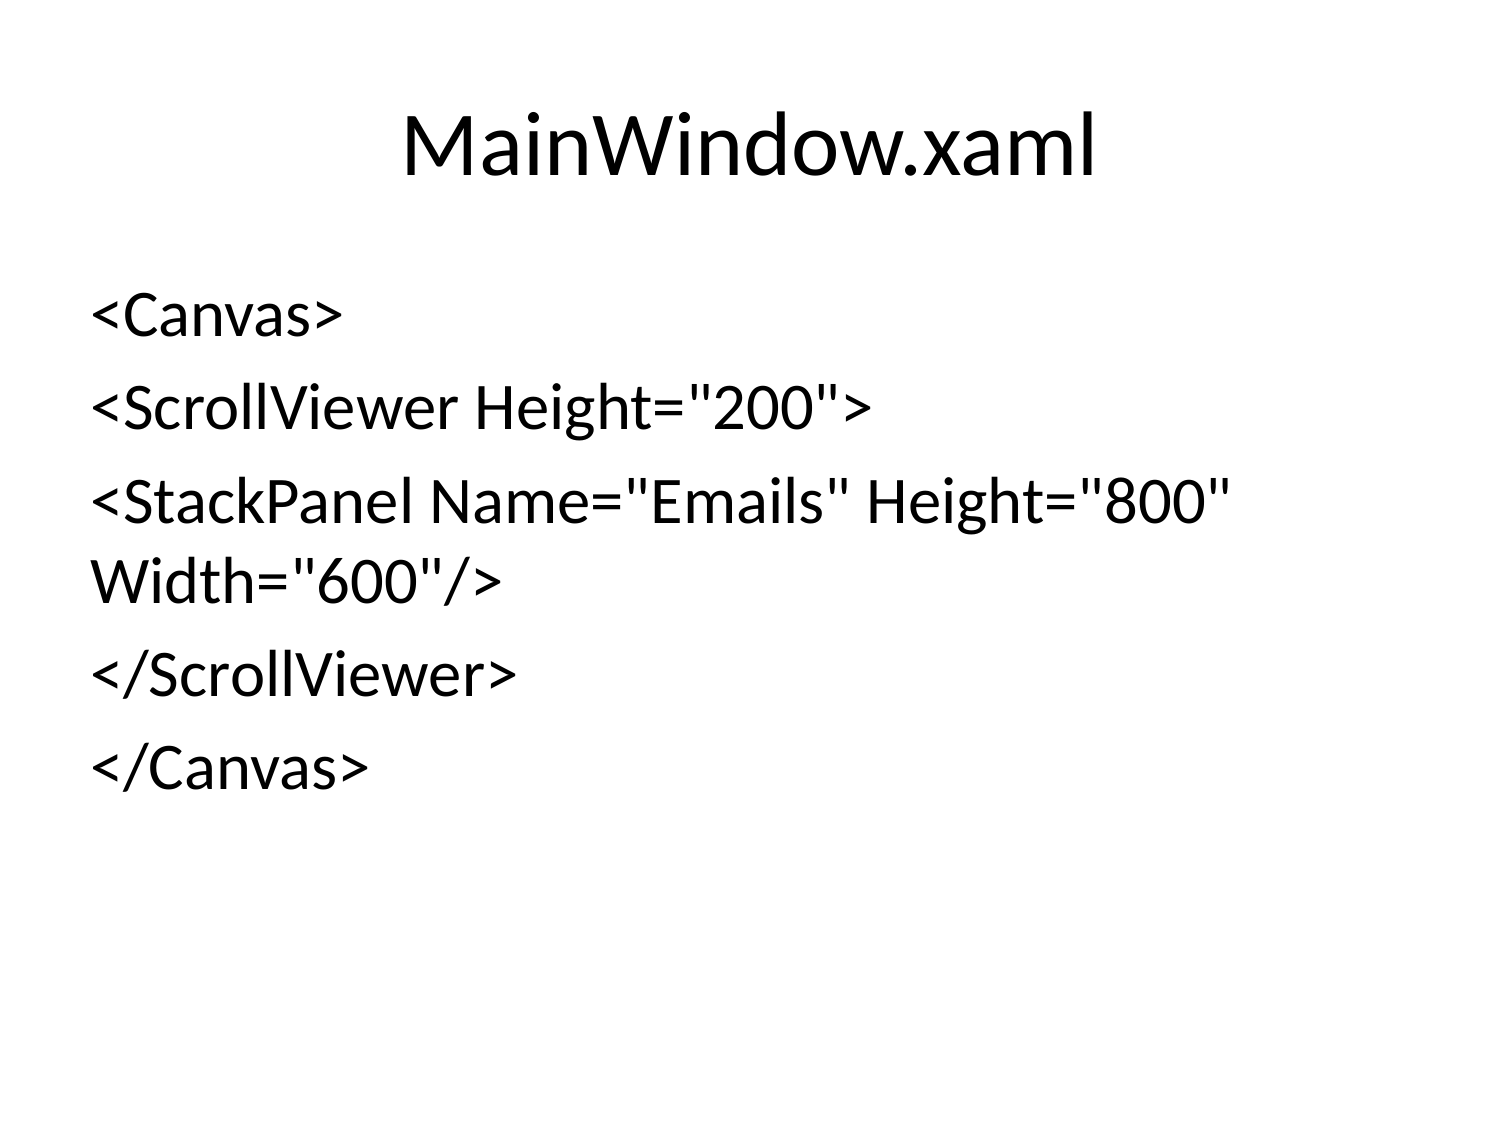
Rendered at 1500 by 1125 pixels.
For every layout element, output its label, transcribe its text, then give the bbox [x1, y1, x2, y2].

list <Canvas> <ScrollViewer Height="200"> <StackPanel Name="Emails" Height="800" Width="600"/> </ScrollViewer> </Canvas> [75, 262, 1425, 1005]
title MainWindow.xaml [75, 45, 1425, 233]
